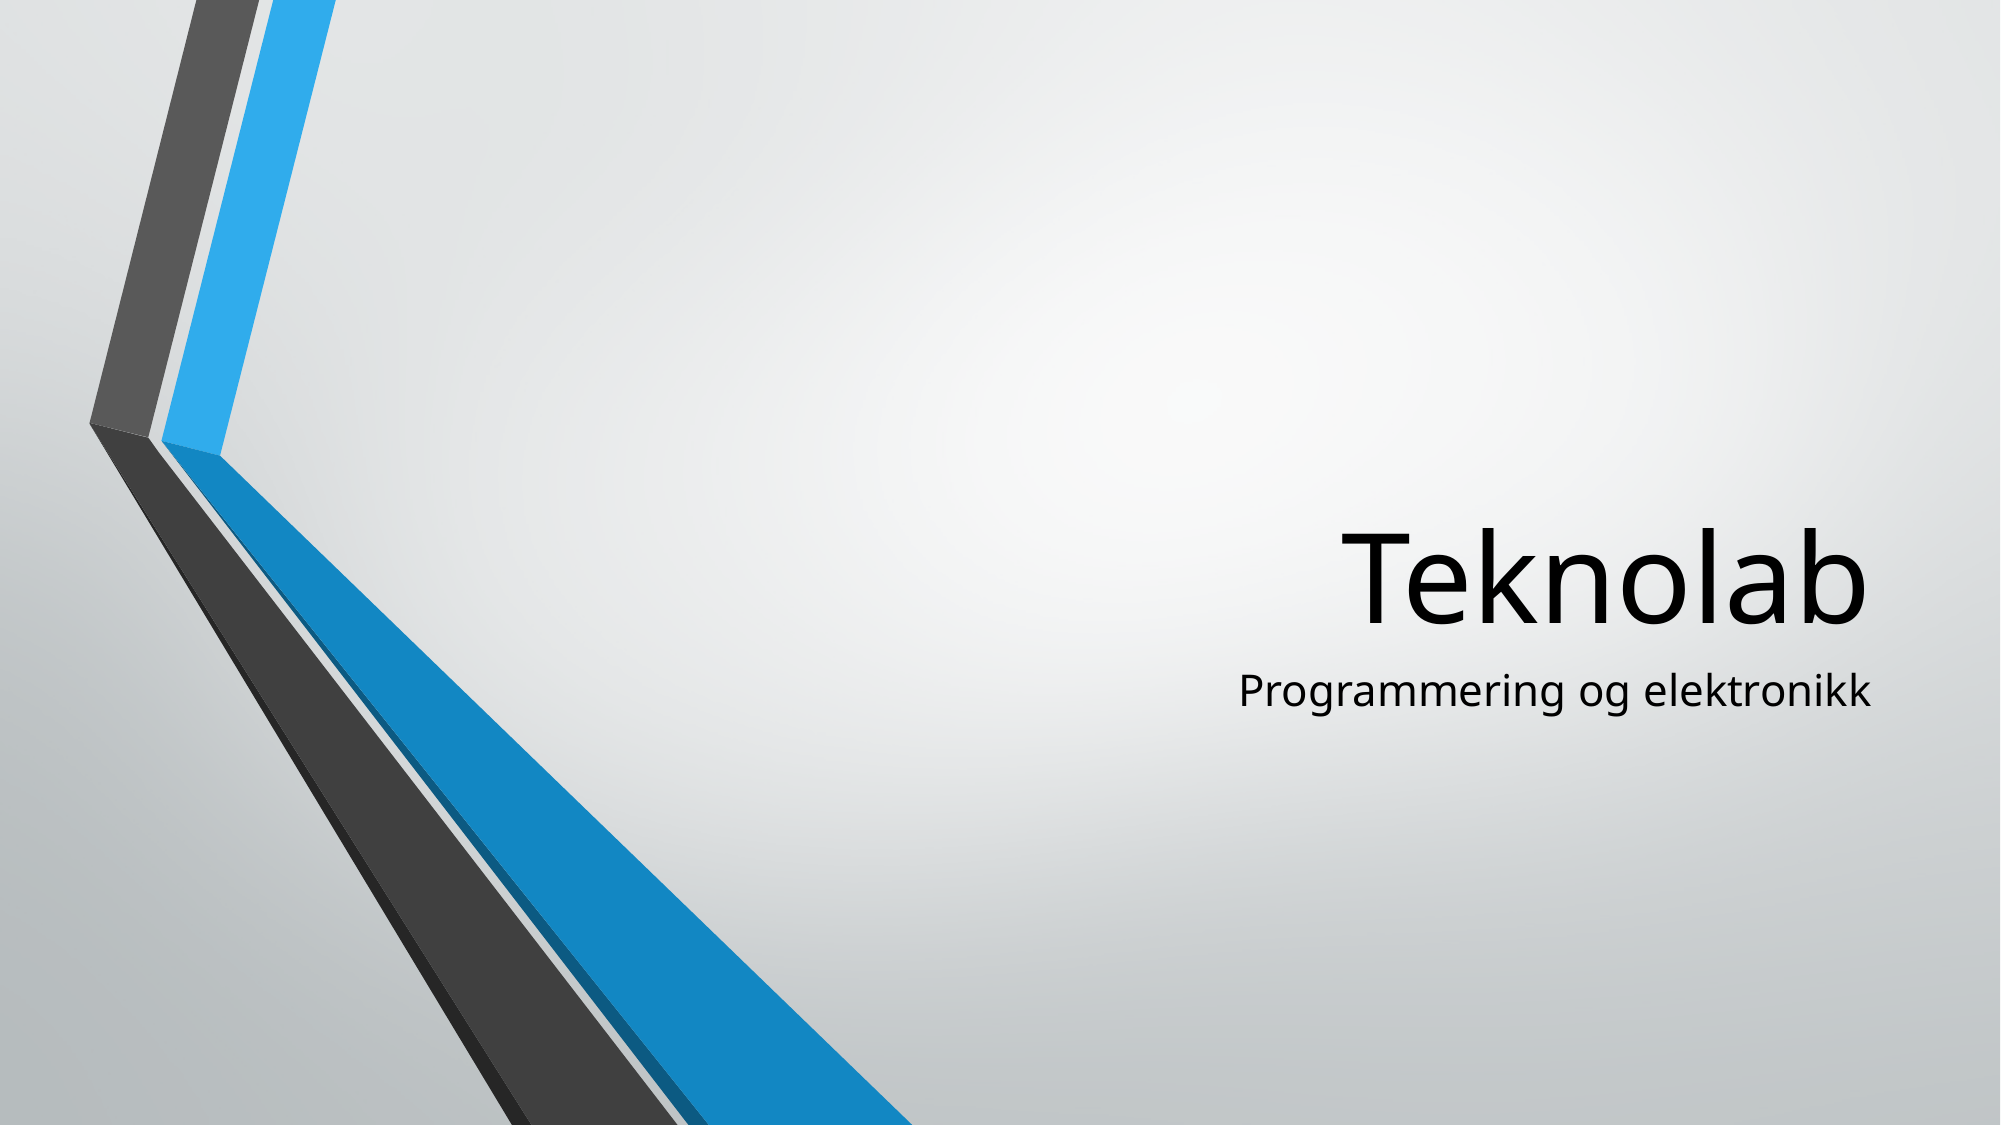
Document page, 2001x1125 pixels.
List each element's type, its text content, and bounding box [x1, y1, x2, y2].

subtitle Programmering og elektronikk [740, 655, 1887, 884]
title Teknolab [480, 226, 1887, 656]
